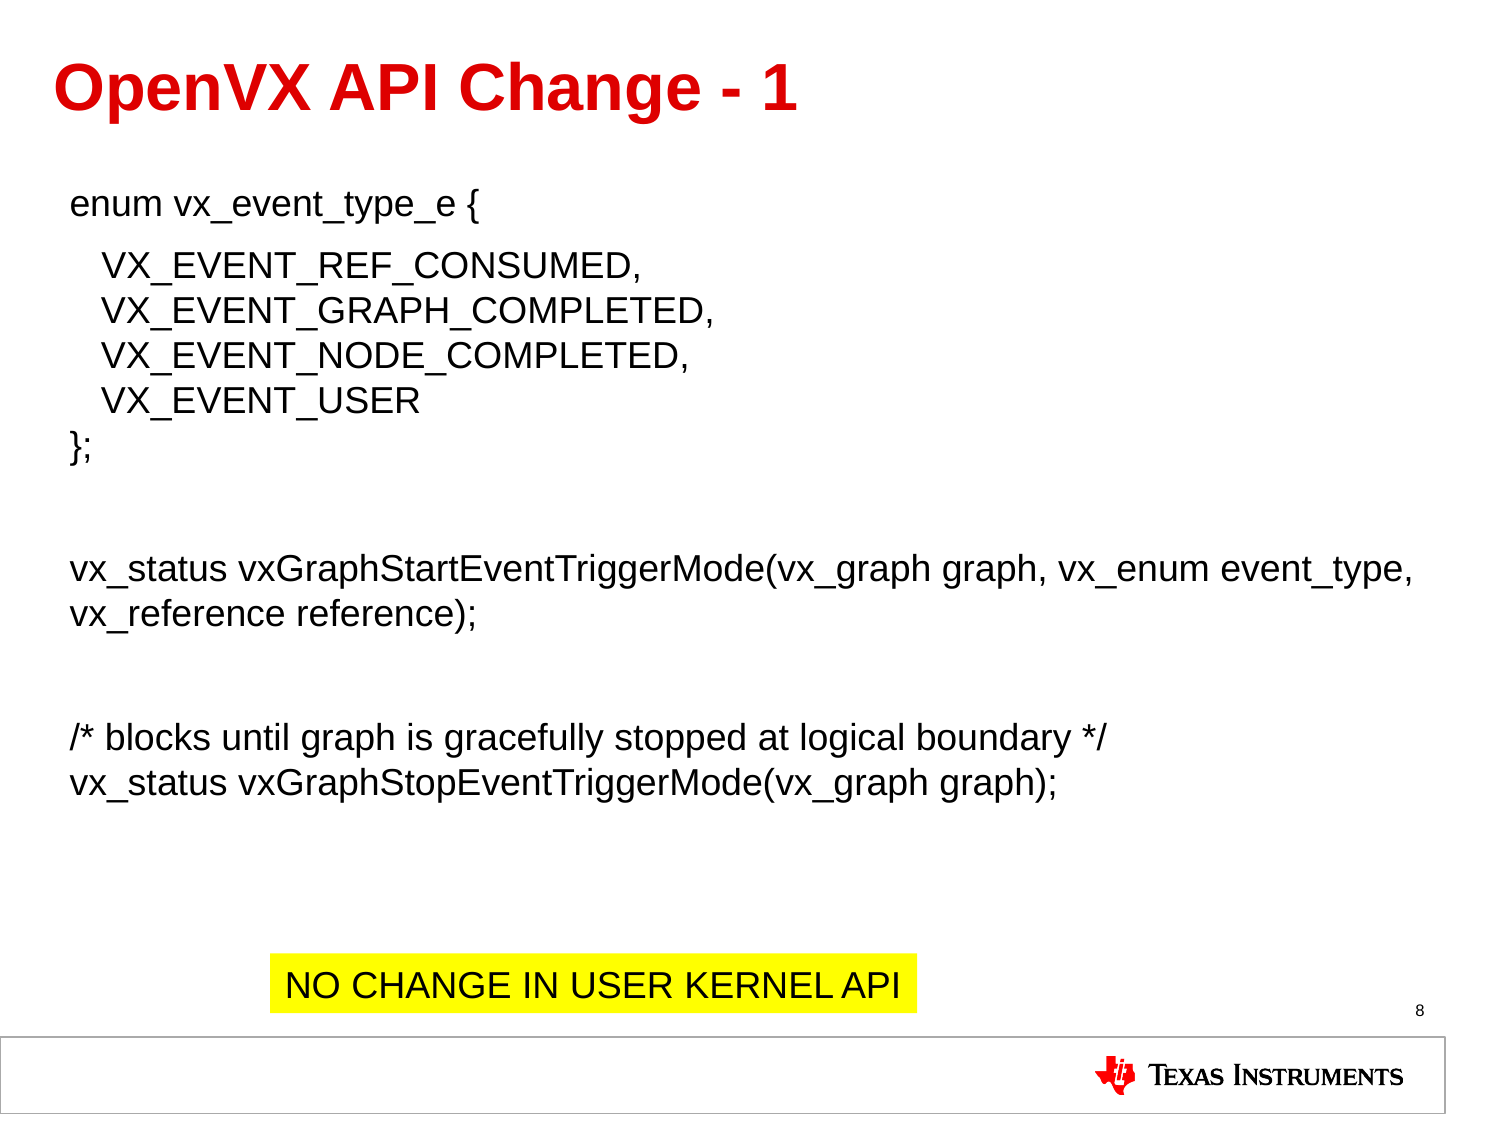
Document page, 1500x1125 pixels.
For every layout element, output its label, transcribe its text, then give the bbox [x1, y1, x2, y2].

text_box NO CHANGE IN USER KERNEL API [270, 953, 918, 1014]
list enum vx_event_type_e { VX_EVENT_REF_CONSUMED, VX_EVENT_GRAPH_COMPLETED, VX_EVENT_NODE_COMPLETED, VX_EVENT_USER }; vx_status vxGraphStartEventTriggerMode(vx_graph graph, vx_enum event_type, vx_reference reference); /* blocks until graph is gracefully stopped at logical boundary */ vx_status vxGraphStopEventTriggerMode(vx_graph graph); [54, 171, 1444, 946]
picture [1095, 1056, 1403, 1095]
title OpenVX API Change - 1 [37, 23, 1426, 158]
slide_number 8 [1089, 992, 1440, 1027]
